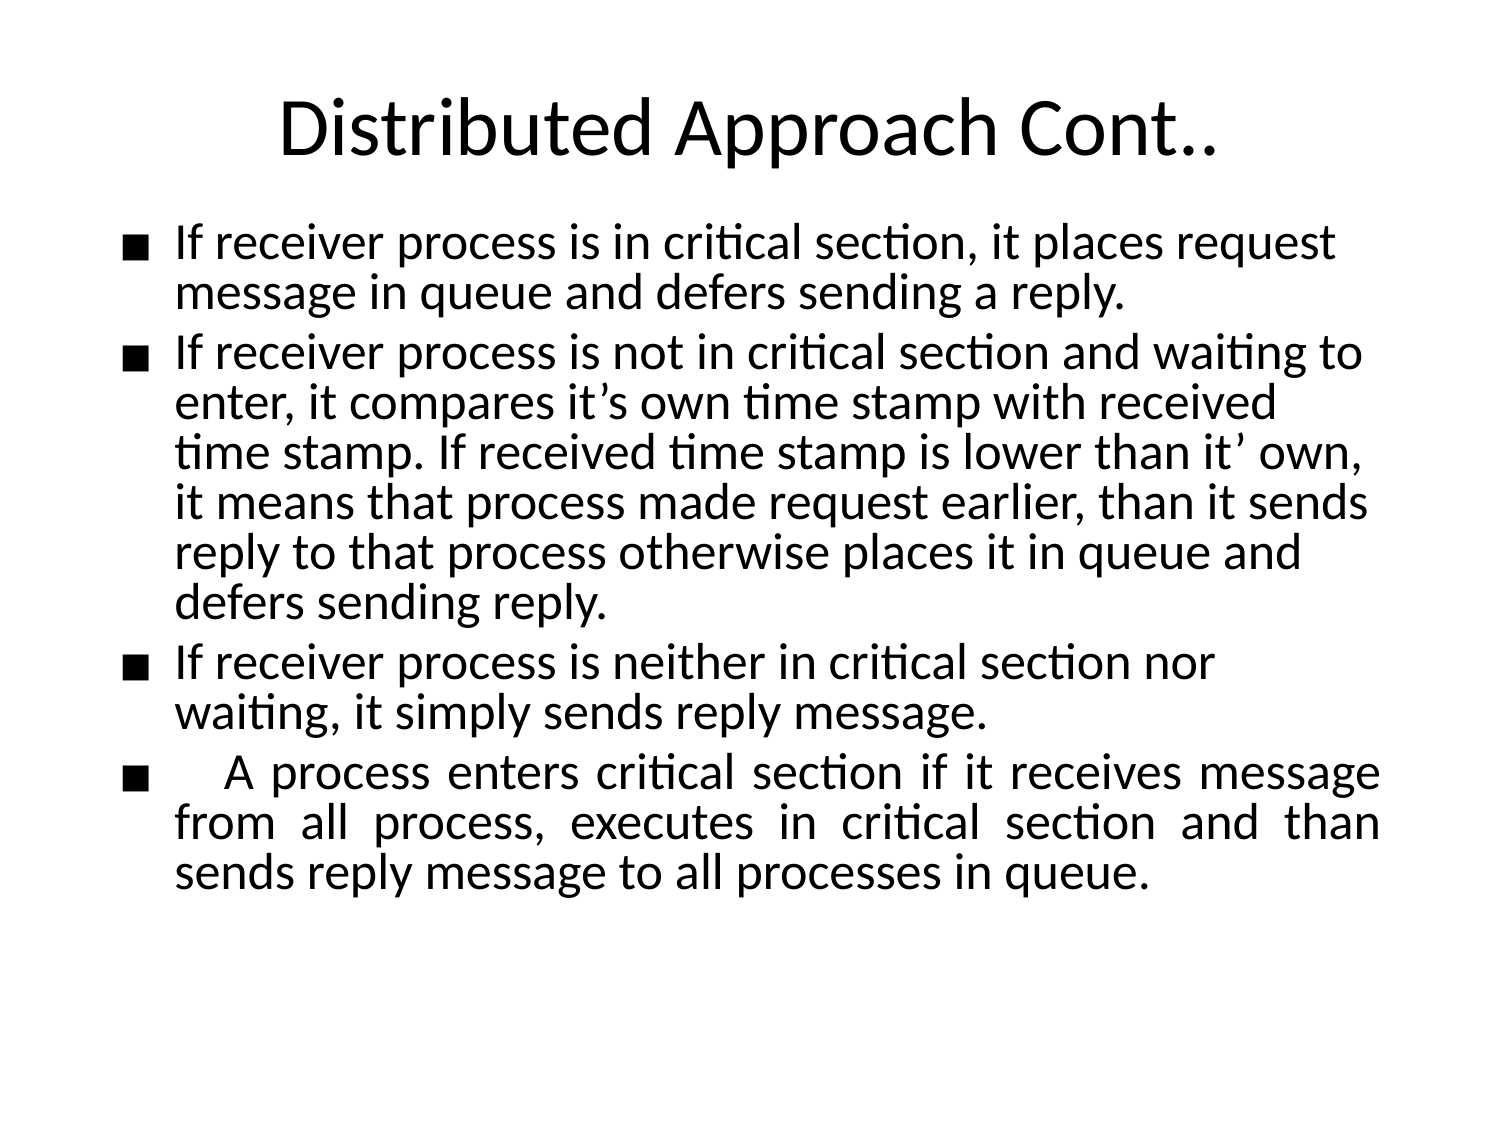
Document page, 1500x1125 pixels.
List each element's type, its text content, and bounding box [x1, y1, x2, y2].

list If receiver process is in critical section, it places request message in queue and defers sending a reply. If receiver process is not in critical section and waiting to enter, it compares it’s own time stamp with received time stamp. If received time stamp is lower than it’ own, it means that process made request earlier, than it sends reply to that process otherwise places it in queue and defers sending reply. If receiver process is neither in critical section nor waiting, it simply sends reply message. A process enters critical section if it receives message from all process, executes in critical section and than sends reply message to all processes in queue. [103, 212, 1397, 1014]
title Distributed Approach Cont.. [103, 59, 1397, 184]
